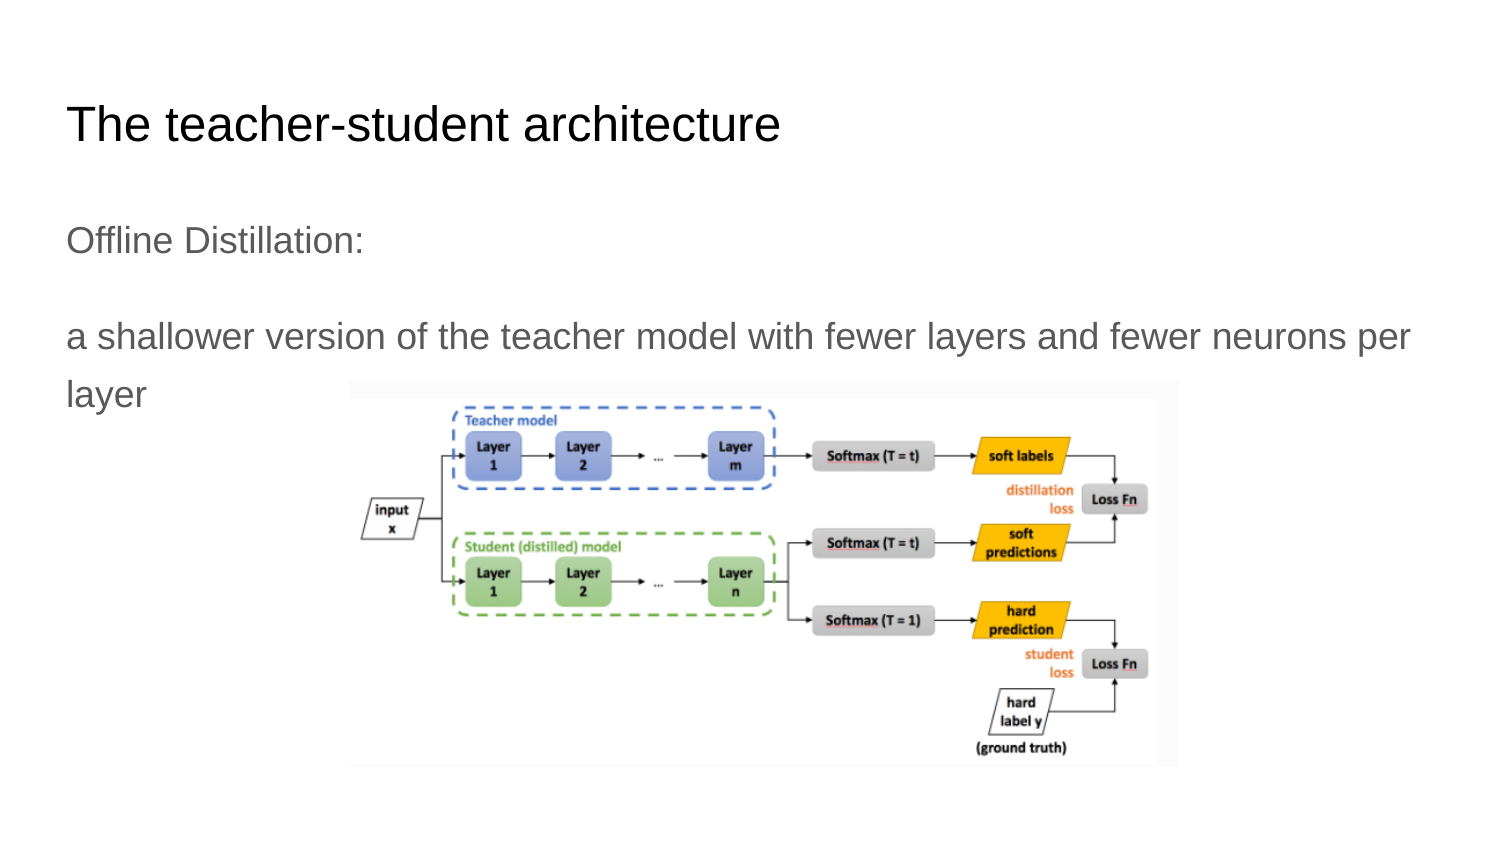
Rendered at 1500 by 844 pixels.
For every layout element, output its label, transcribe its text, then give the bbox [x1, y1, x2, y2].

title The teacher-student architecture [51, 72, 1449, 167]
list Offline Distillation: a shallower version of the teacher model with fewer layers and fewer neurons per layer [51, 189, 1449, 750]
picture [349, 379, 1179, 768]
